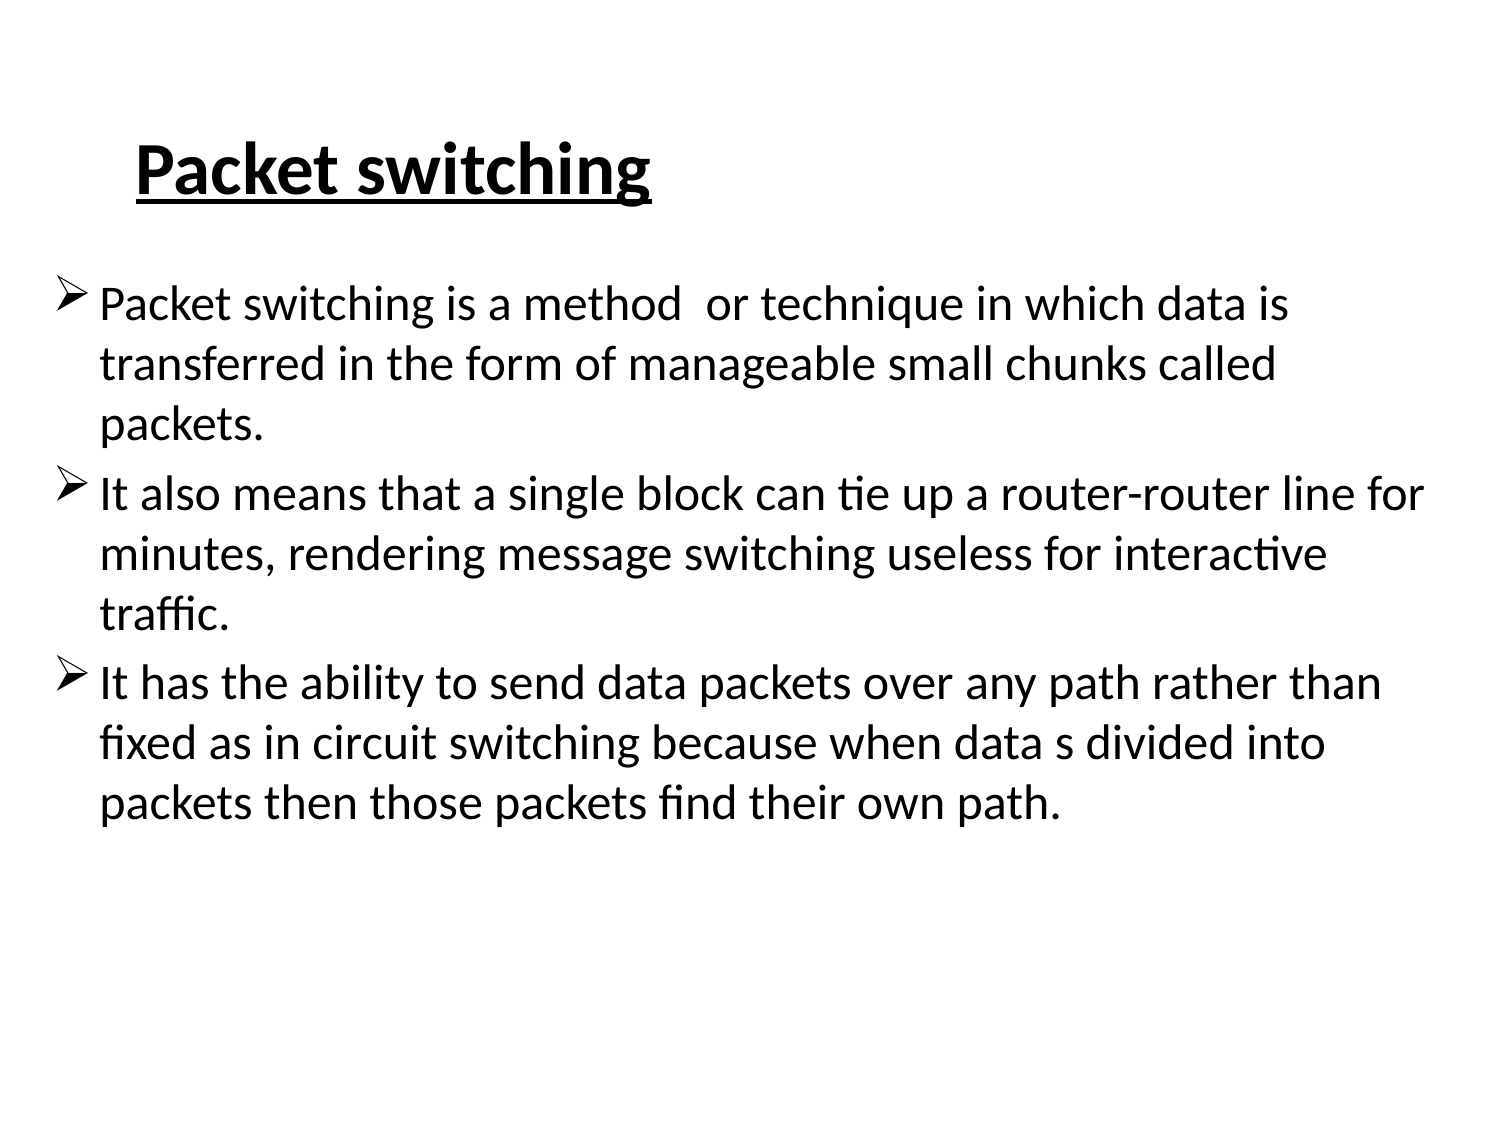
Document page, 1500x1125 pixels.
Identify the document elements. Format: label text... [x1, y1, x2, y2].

title Packet switching [24, 75, 763, 254]
subtitle Packet switching is a method or technique in which data is transferred in the form of manageable small chunks called packets. It also means that a single block can tie up a router-router line for minutes, rendering message switching useless for interactive traffic. It has the ability to send data packets over any path rather than fixed as in circuit switching because when data s divided into packets then those packets find their own path. [37, 262, 1463, 888]
